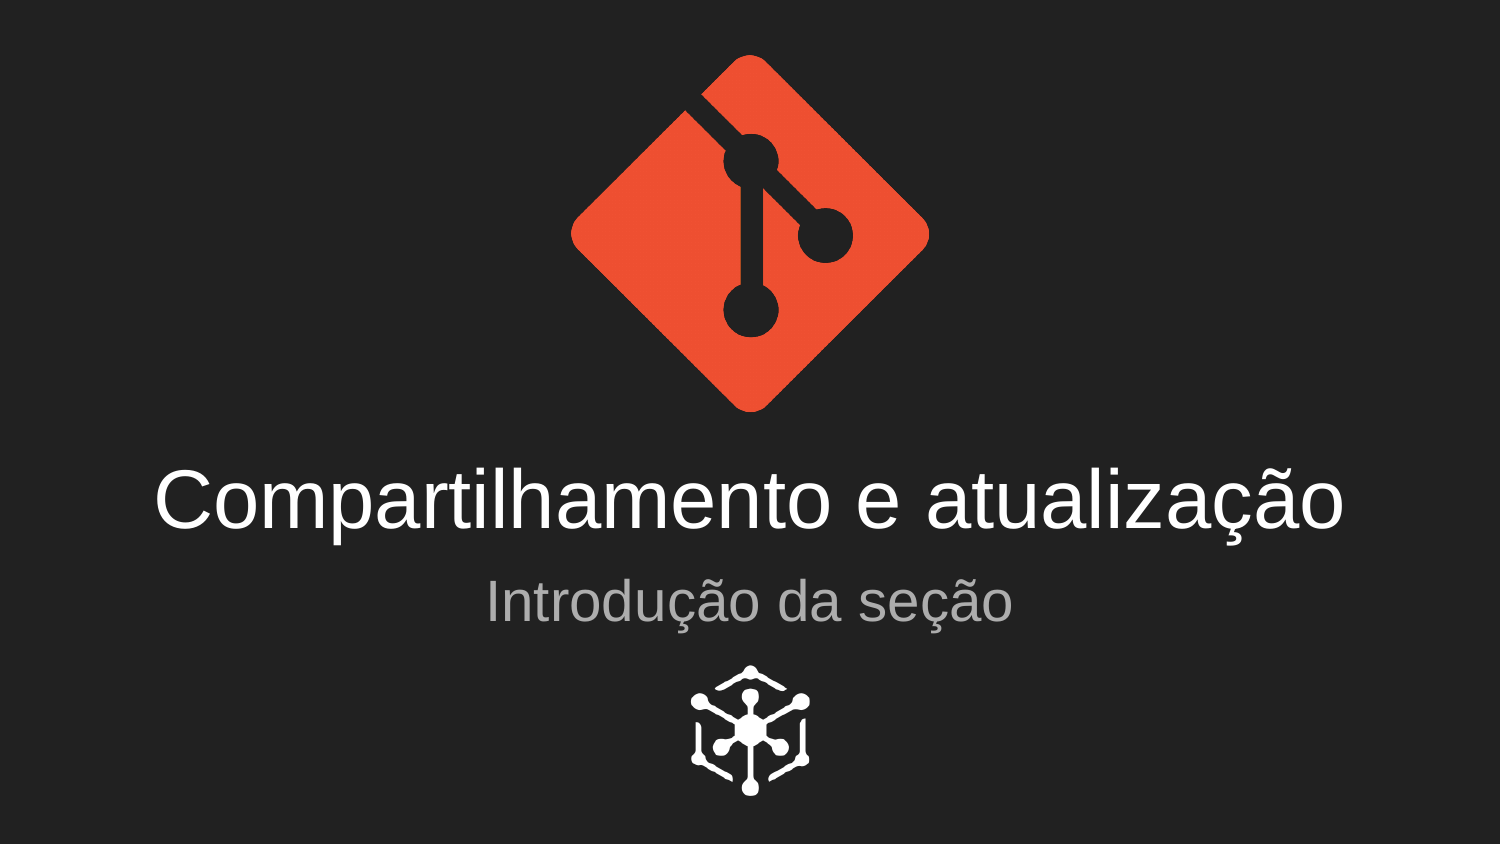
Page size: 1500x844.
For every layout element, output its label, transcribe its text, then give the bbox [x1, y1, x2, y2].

picture [561, 44, 939, 423]
picture [690, 664, 810, 796]
title Compartilhamento e atualização [51, 223, 1449, 547]
subtitle Introdução da seção [51, 547, 1449, 678]
